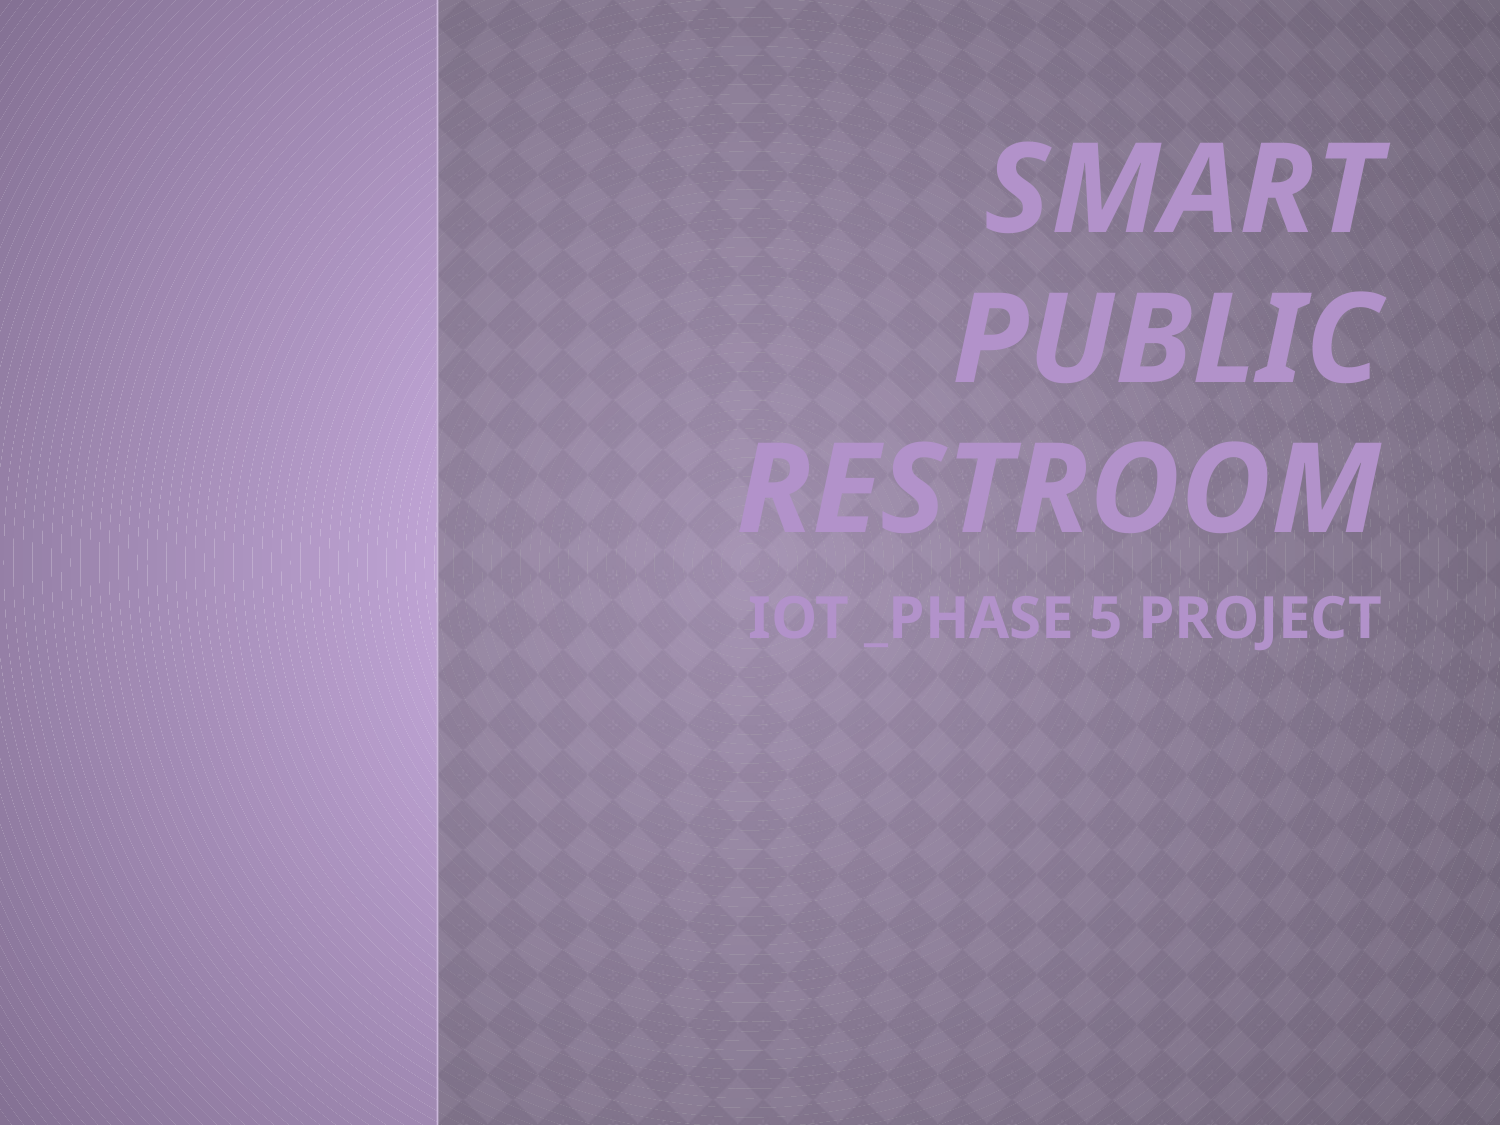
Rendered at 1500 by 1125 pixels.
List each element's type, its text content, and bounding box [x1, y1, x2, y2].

title Smart public restroom [552, 87, 1390, 558]
subtitle IOT _Phase 5 Project [550, 580, 1390, 762]
